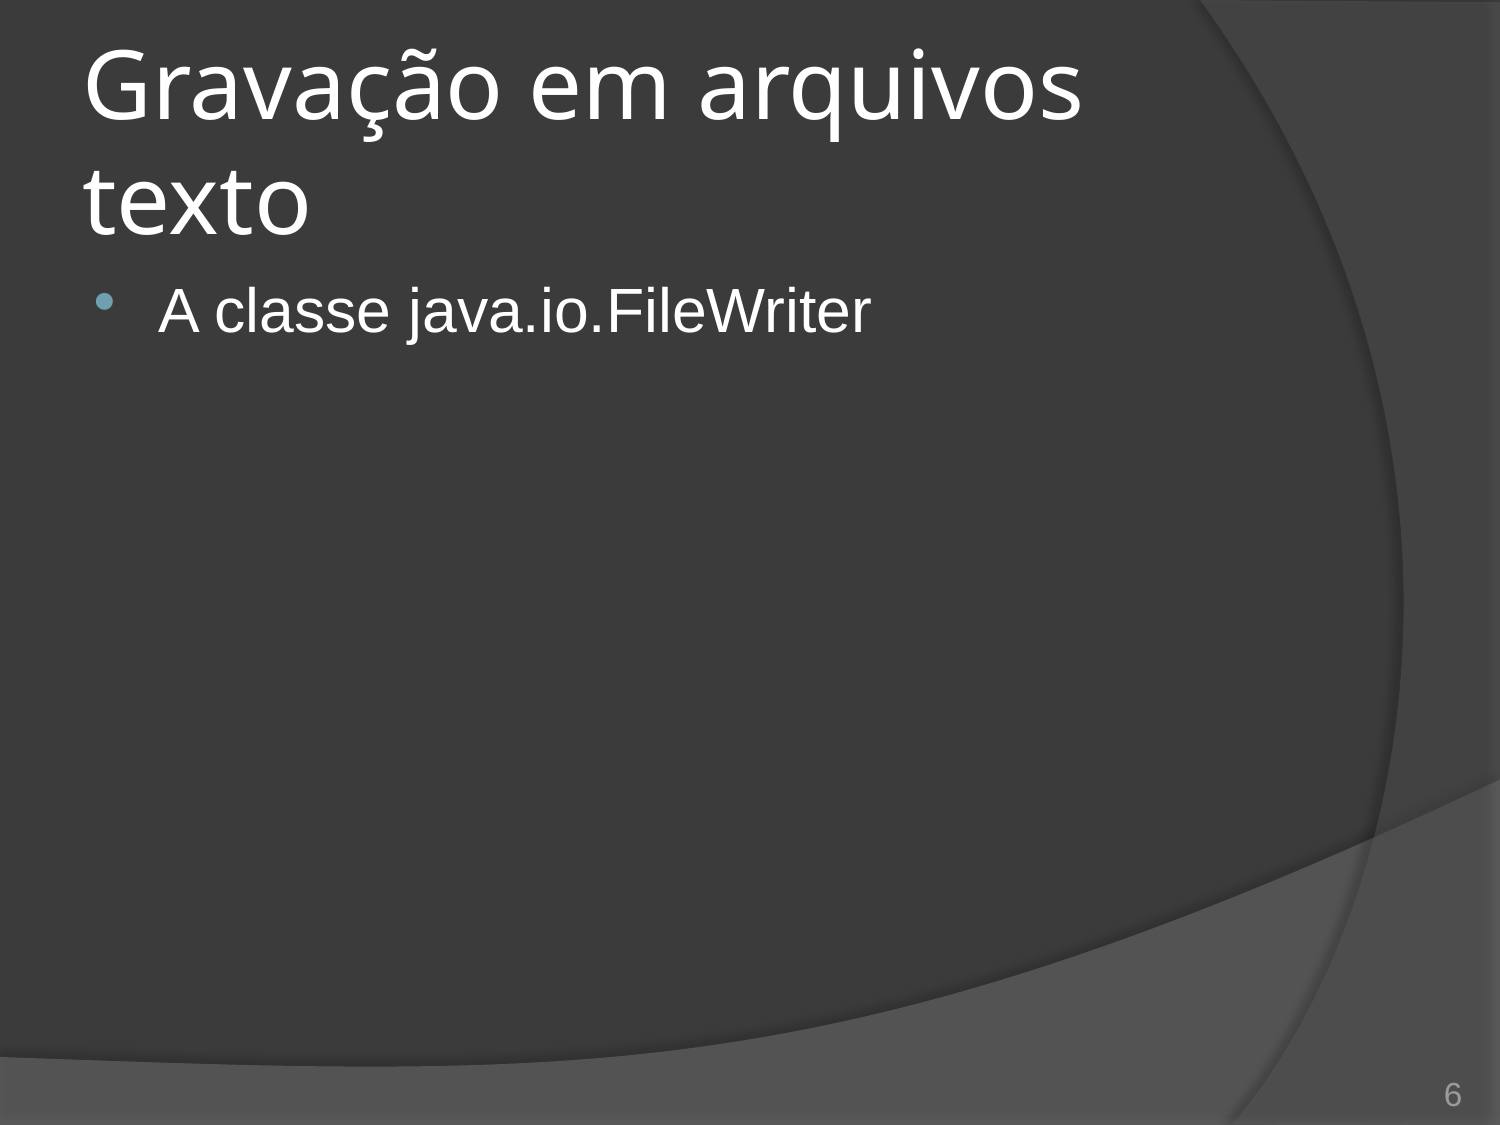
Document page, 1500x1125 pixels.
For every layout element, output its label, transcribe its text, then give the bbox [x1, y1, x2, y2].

title Gravação em arquivos texto [74, 44, 1301, 233]
list A classe java.io.FileWriter [74, 262, 1301, 1006]
slide_number 6 [1337, 1053, 1463, 1114]
